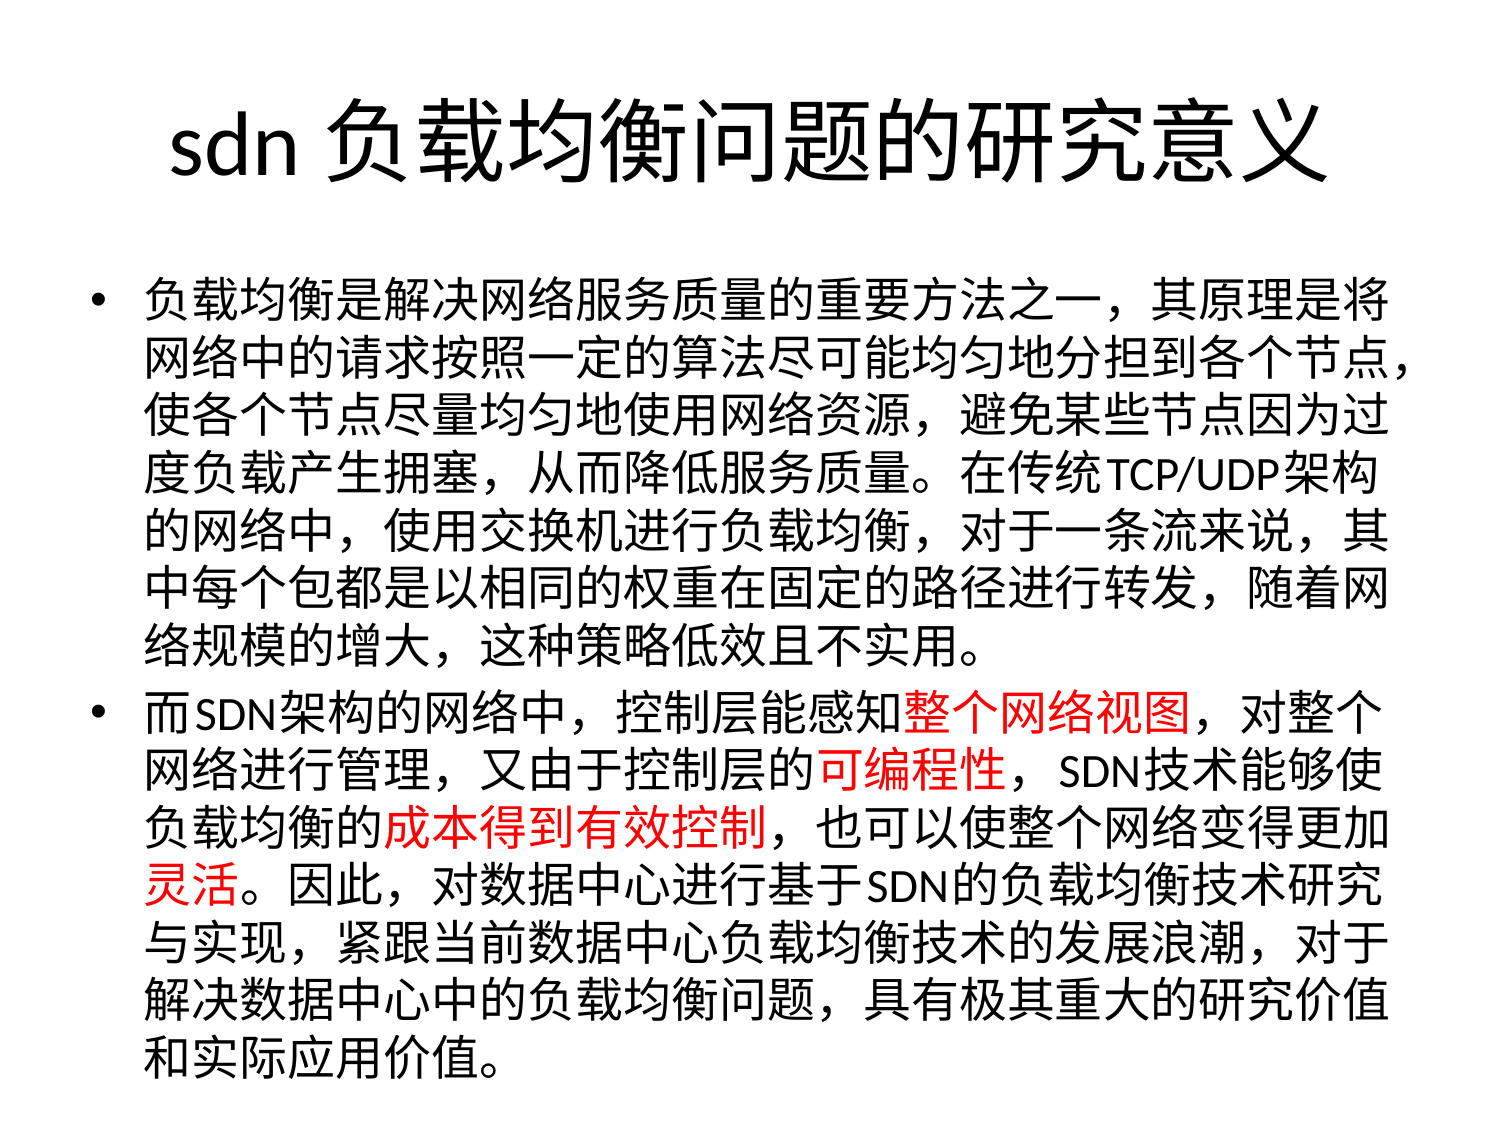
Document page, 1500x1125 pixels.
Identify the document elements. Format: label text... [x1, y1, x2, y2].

title sdn负载均衡问题的研究意义 [75, 45, 1425, 233]
list 负载均衡是解决网络服务质量的重要方法之一，其原理是将网络中的请求按照一定的算法尽可能均匀地分担到各个节点，使各个节点尽量均匀地使用网络资源，避免某些节点因为过度负载产生拥塞，从而降低服务质量。在传统TCP/UDP架构的网络中，使用交换机进行负载均衡，对于一条流来说，其中每个包都是以相同的权重在固定的路径进行转发，随着网络规模的增大，这种策略低效且不实用。 而SDN架构的网络中，控制层能感知整个网络视图，对整个网络进行管理，又由于控制层的可编程性，SDN技术能够使负载均衡的成本得到有效控制，也可以使整个网络变得更加灵活。因此，对数据中心进行基于SDN的负载均衡技术研究与实现，紧跟当前数据中心负载均衡技术的发展浪潮，对于解决数据中心中的负载均衡问题，具有极其重大的研究价值和实际应用价值。 [75, 262, 1425, 1106]
